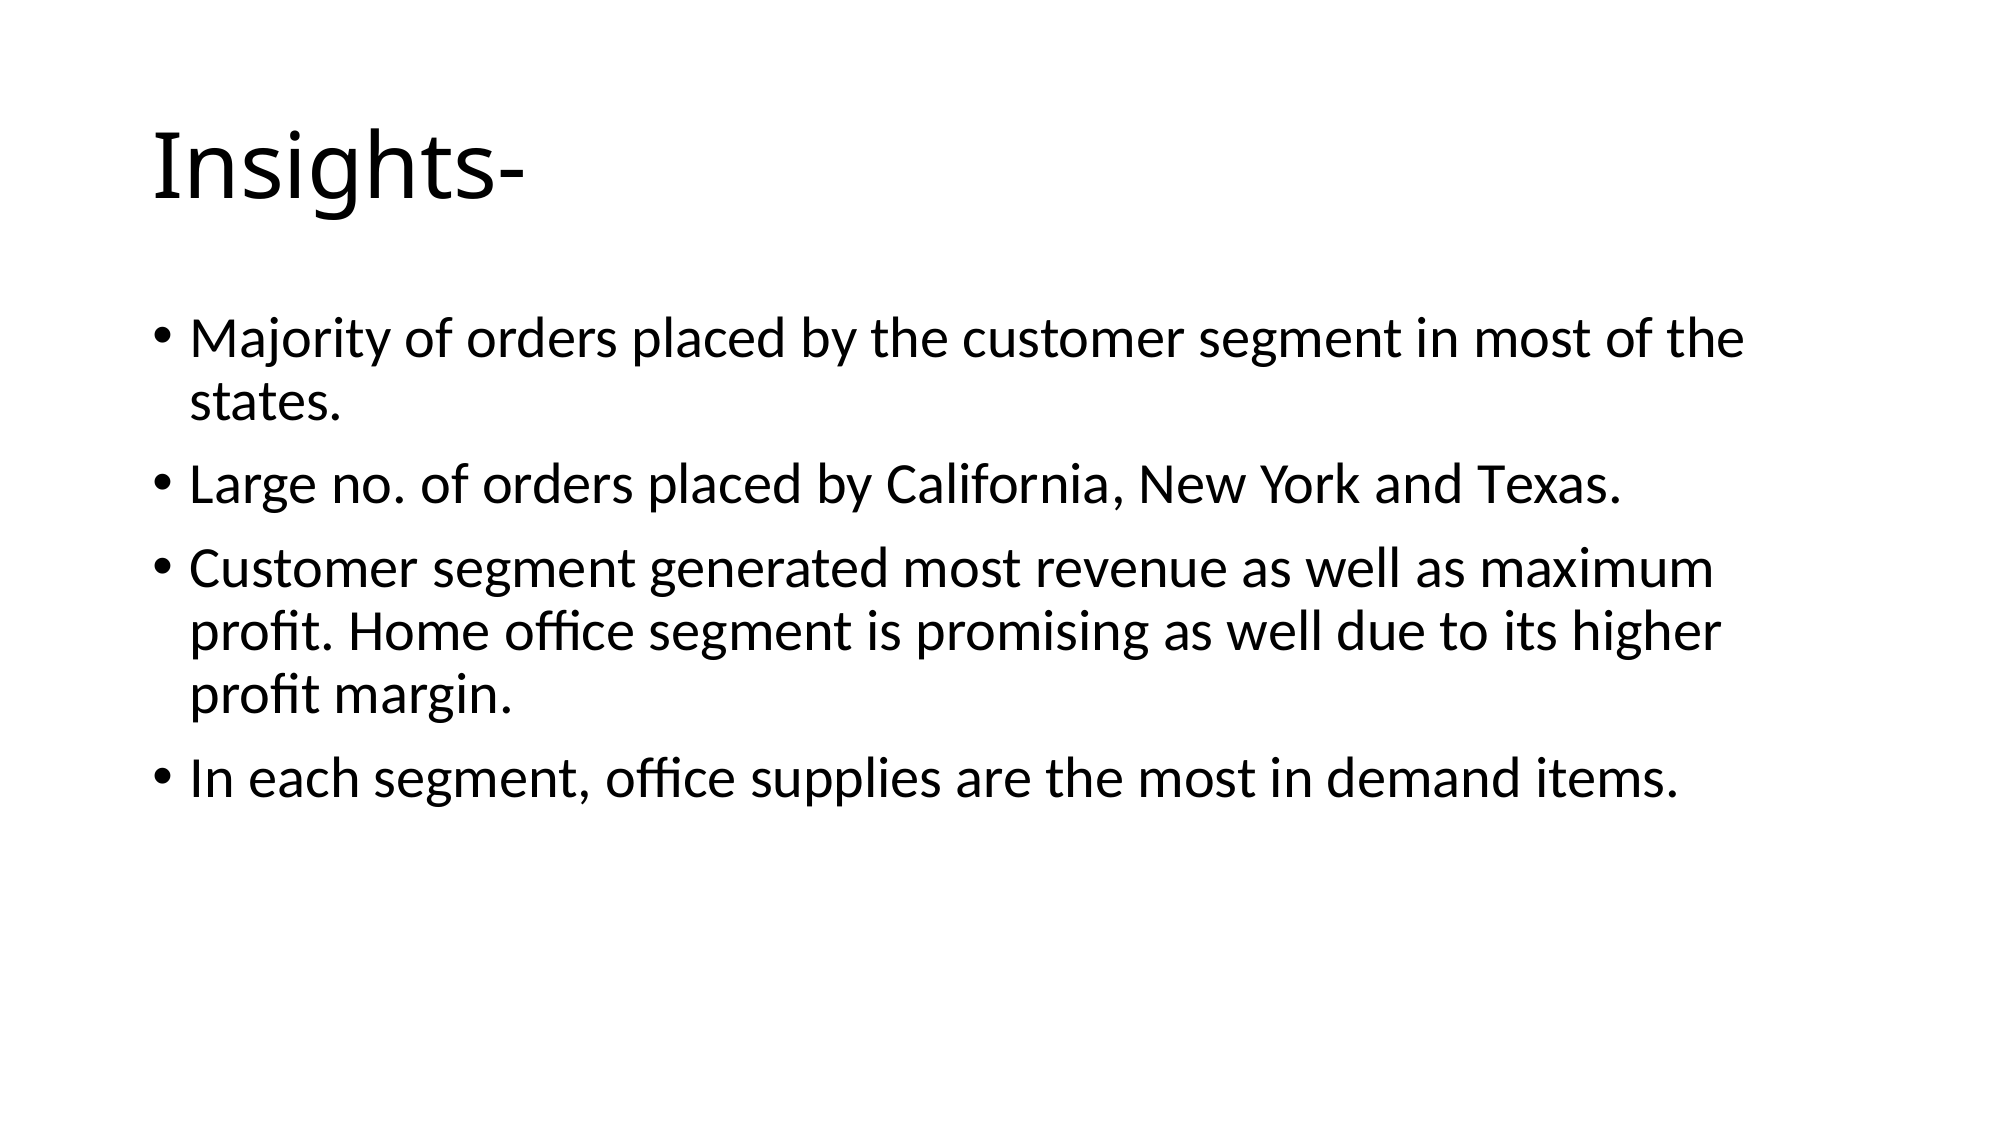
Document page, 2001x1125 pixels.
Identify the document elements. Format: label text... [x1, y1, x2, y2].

title Insights- [137, 59, 1863, 278]
list Majority of orders placed by the customer segment in most of the states. Large no. of orders placed by California, New York and Texas. Customer segment generated most revenue as well as maximum profit. Home office segment is promising as well due to its higher profit margin. In each segment, office supplies are the most in demand items. [137, 299, 1863, 1014]
